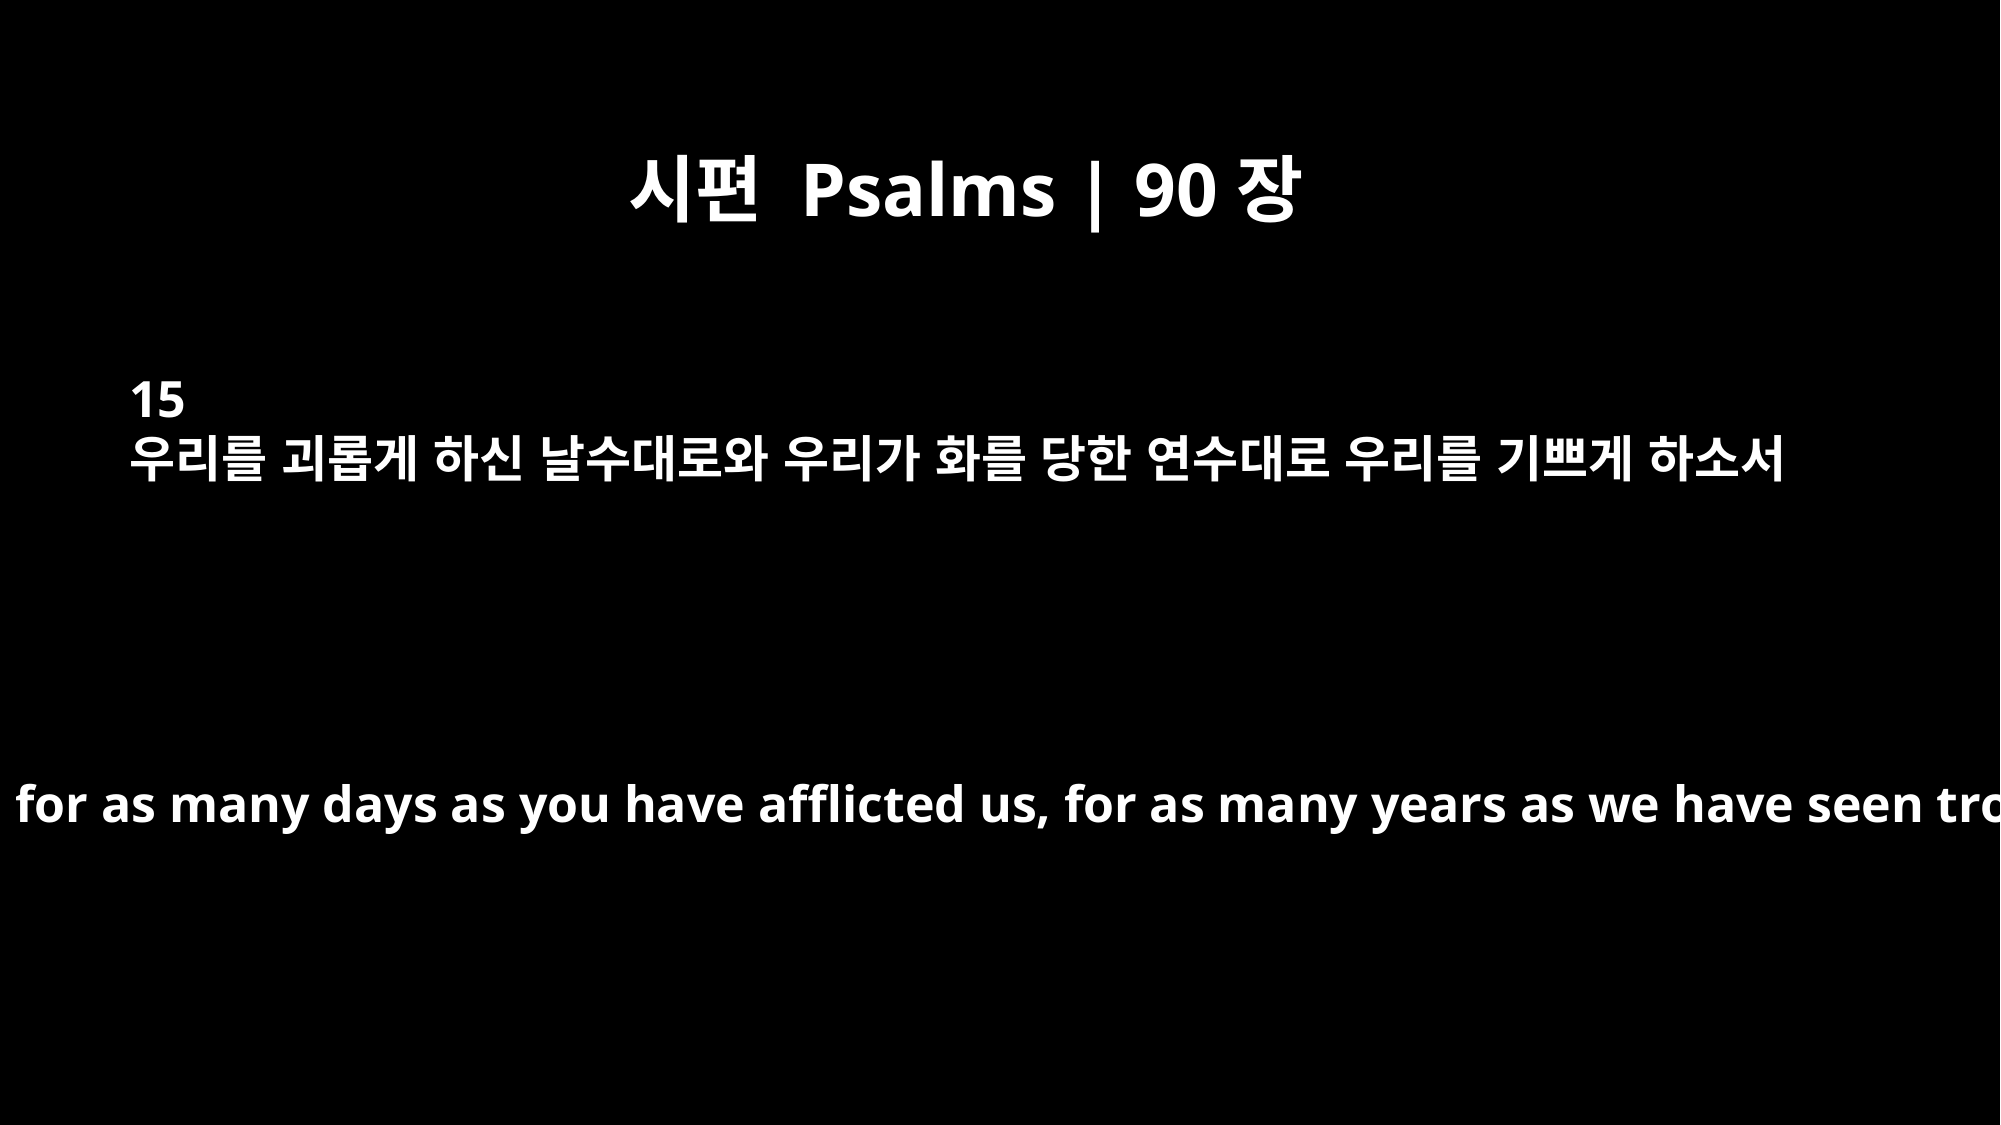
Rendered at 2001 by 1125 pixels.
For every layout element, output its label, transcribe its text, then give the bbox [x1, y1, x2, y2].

text_box 15 우리를 괴롭게 하신 날수대로와 우리가 화를 당한 연수대로 우리를 기쁘게 하소서 [114, 359, 1803, 495]
text_box Make us glad for as many days as you have afflicted us, for as many years as we have seen trouble. [0, 764, 2000, 840]
text_box 시편 Psalms | 90장 [613, 136, 1319, 239]
